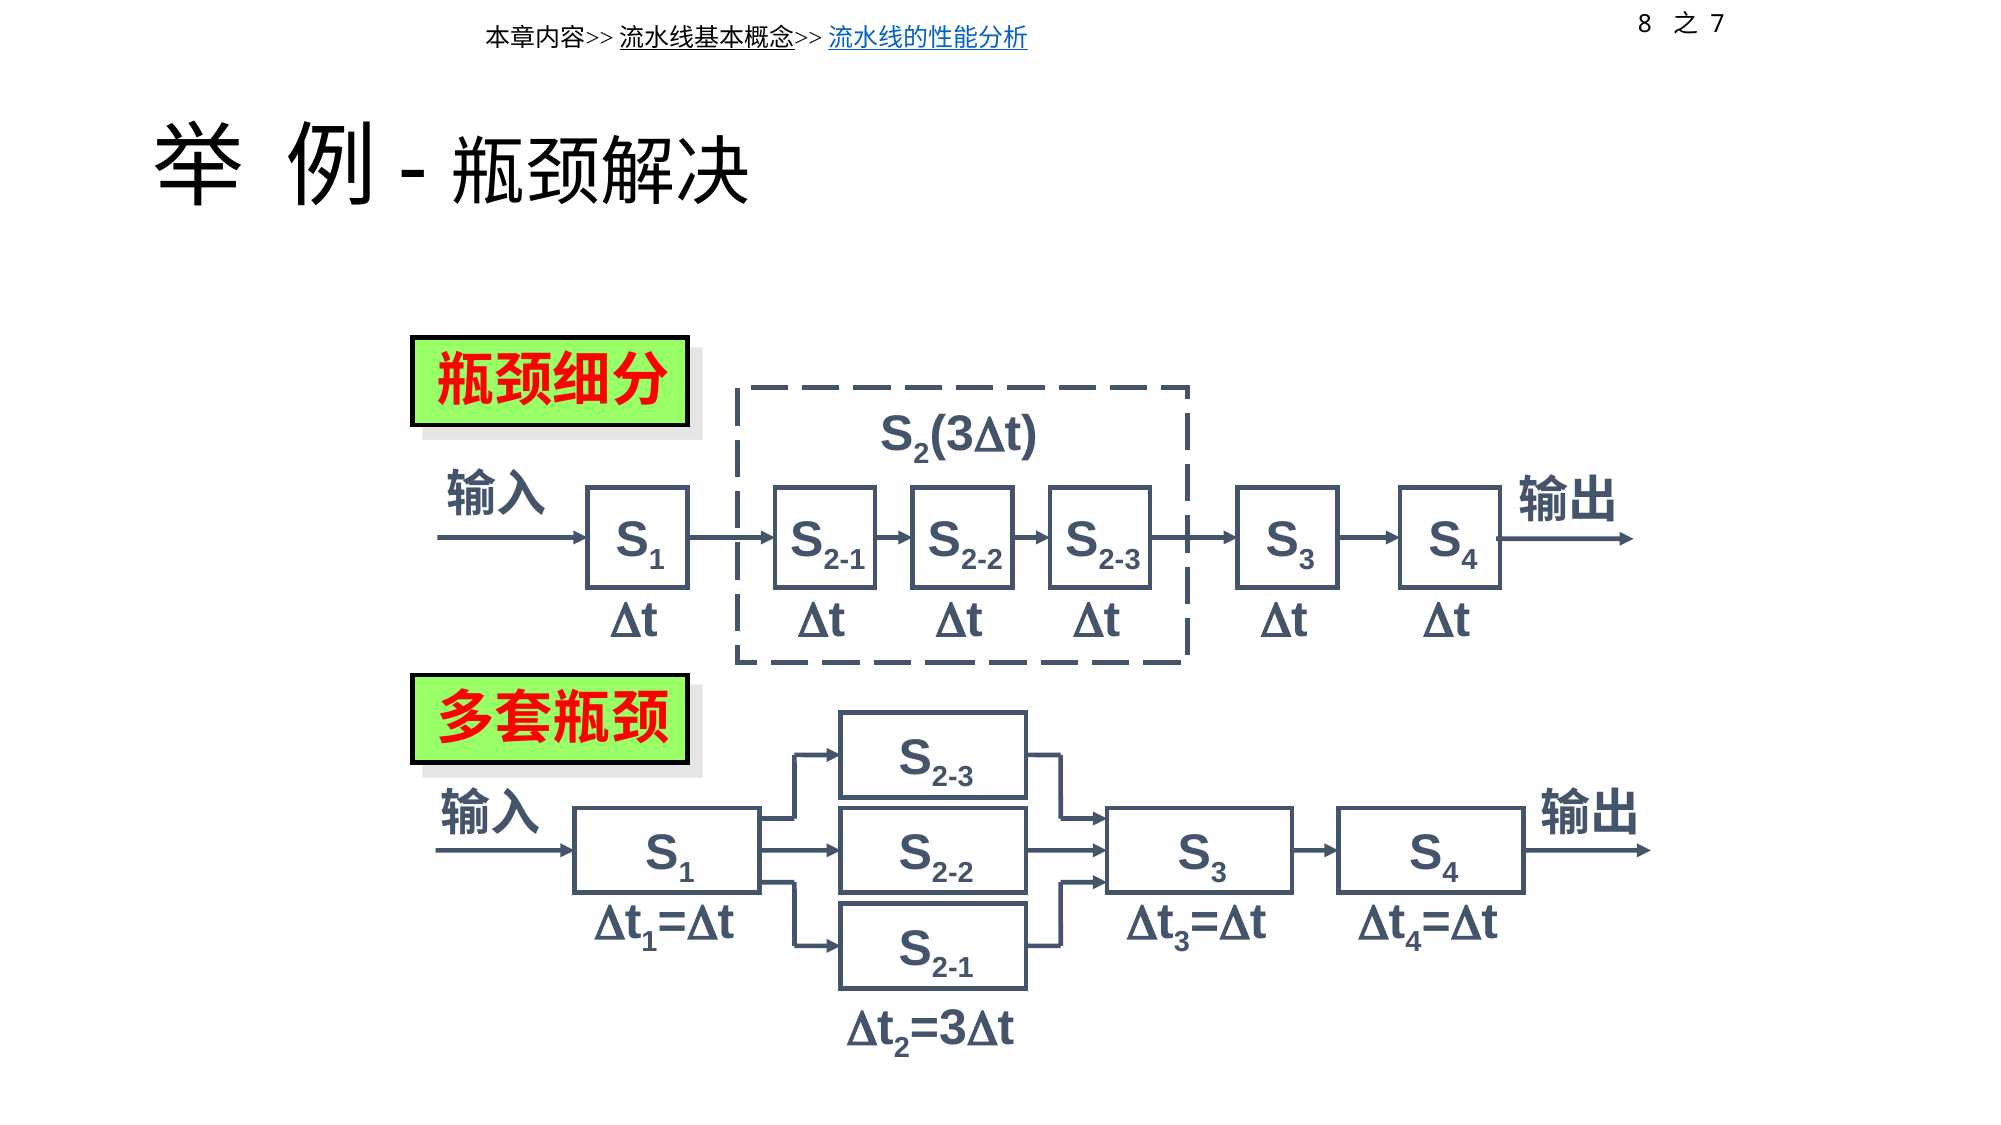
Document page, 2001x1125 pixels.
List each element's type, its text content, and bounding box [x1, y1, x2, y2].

text_box 多套瓶颈 [412, 674, 688, 712]
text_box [412, 712, 1663, 1063]
text_box [1188, 531, 1237, 544]
text_box 瓶颈细分 [412, 337, 688, 425]
text_box S1 [587, 487, 688, 588]
text_box [737, 387, 1188, 663]
text_box t [587, 574, 675, 663]
text_box [437, 531, 588, 544]
text_box [1337, 531, 1400, 544]
text_box S2(3t) [849, 387, 1063, 475]
text_box 输入 [412, 449, 575, 538]
title 举 例-瓶颈解决 [137, 59, 1863, 278]
text_box S4 [1400, 487, 1500, 588]
text_box 本章内容>>流水线基本概念>>流水线的性能分析 [470, 14, 1713, 66]
text_box 输出 [1484, 456, 1647, 544]
text_box t [1237, 574, 1325, 663]
text_box 8 之 7 [1612, 0, 1750, 46]
text_box S3 [1237, 487, 1338, 588]
text_box t [1399, 574, 1488, 663]
